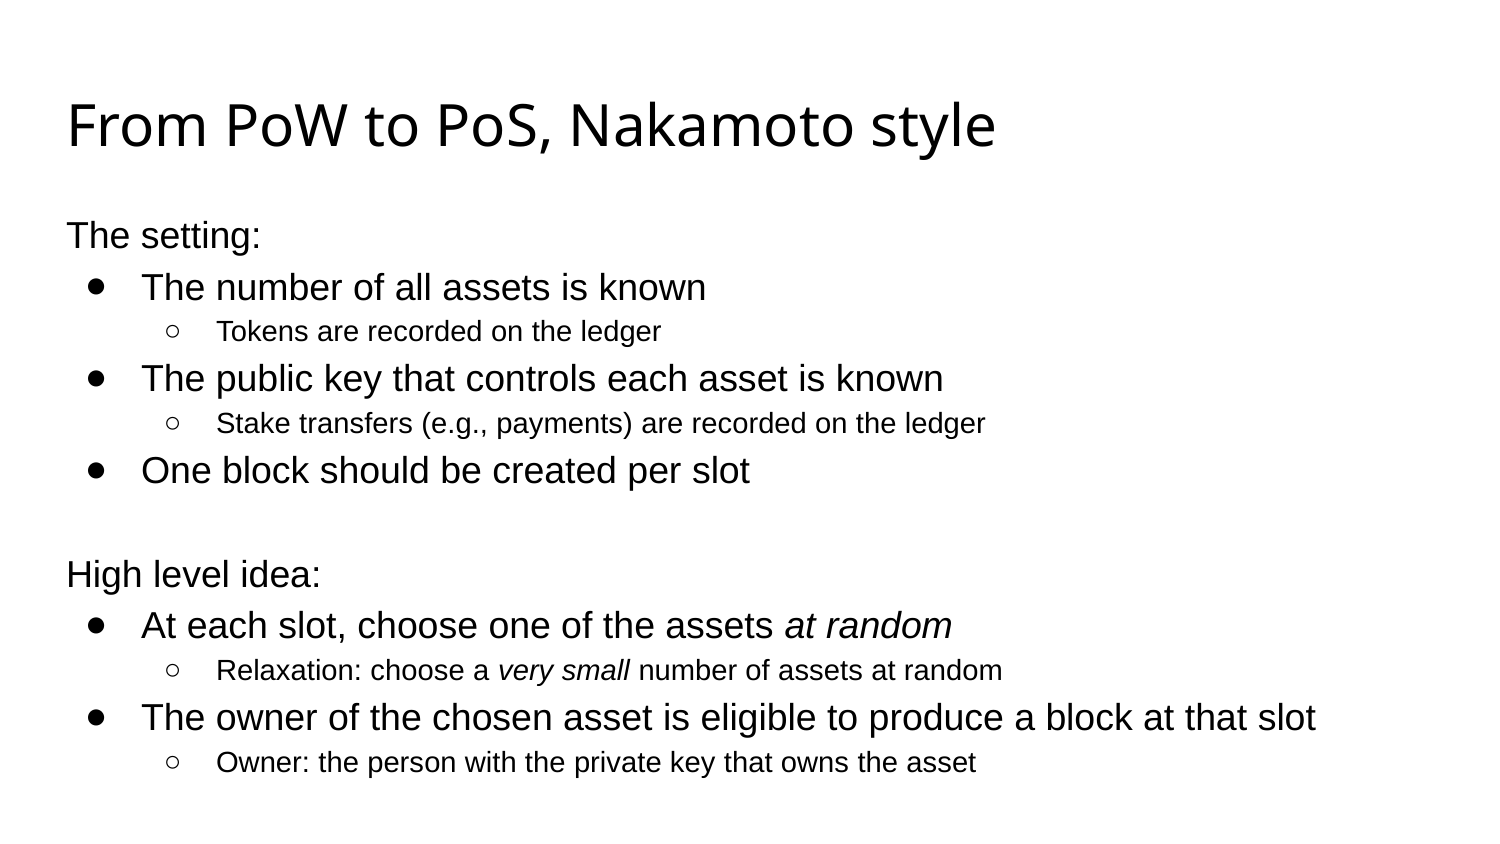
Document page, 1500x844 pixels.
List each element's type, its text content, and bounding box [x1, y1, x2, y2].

title From PoW to PoS, Nakamoto style [51, 72, 1449, 167]
list The setting: The number of all assets is known Tokens are recorded on the ledger The public key that controls each asset is known Stake transfers (e.g., payments) are recorded on the ledger One block should be created per slot High level idea: At each slot, choose one of the assets at random Relaxation: choose a very small number of assets at random The owner of the chosen asset is eligible to produce a block at that slot Owner: the person with the private key that owns the asset [51, 189, 1449, 750]
